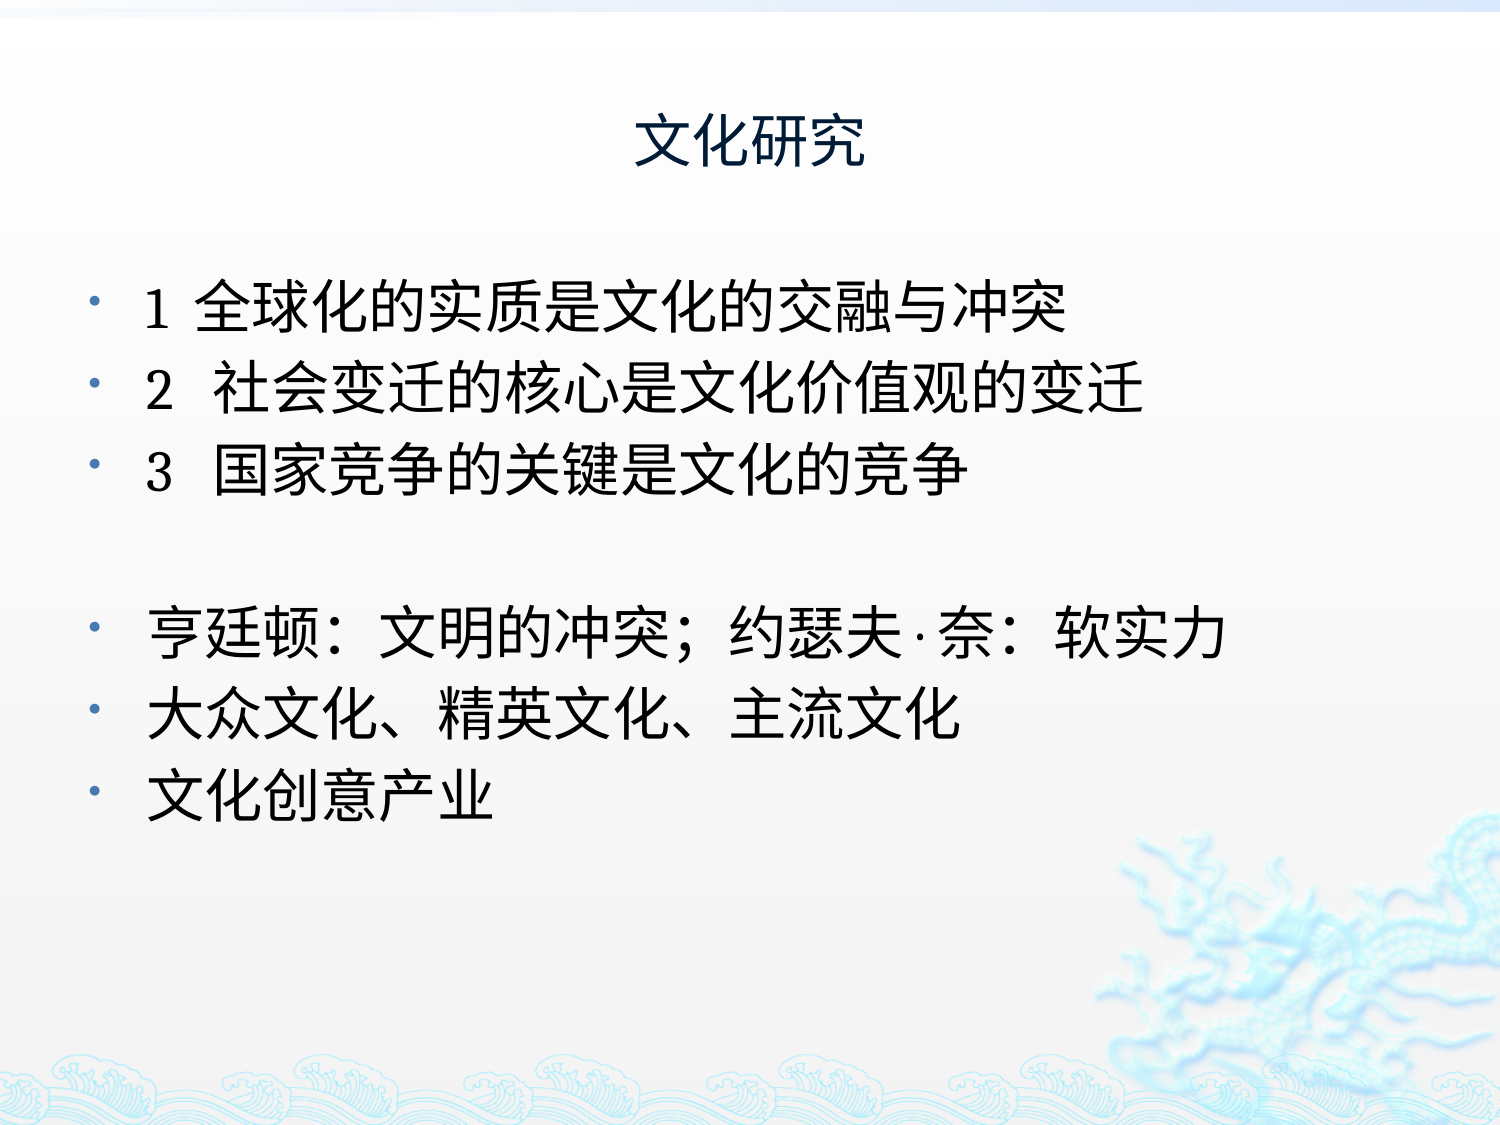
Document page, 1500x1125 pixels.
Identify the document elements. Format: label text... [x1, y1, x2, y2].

title 文化研究 [75, 45, 1425, 233]
list 1 全球化的实质是文化的交融与冲突 2 社会变迁的核心是文化价值观的变迁 3 国家竞争的关键是文化的竞争 亨廷顿：文明的冲突；约瑟夫·奈：软实力 大众文化、精英文化、主流文化 文化创意产业 [75, 262, 1425, 1005]
